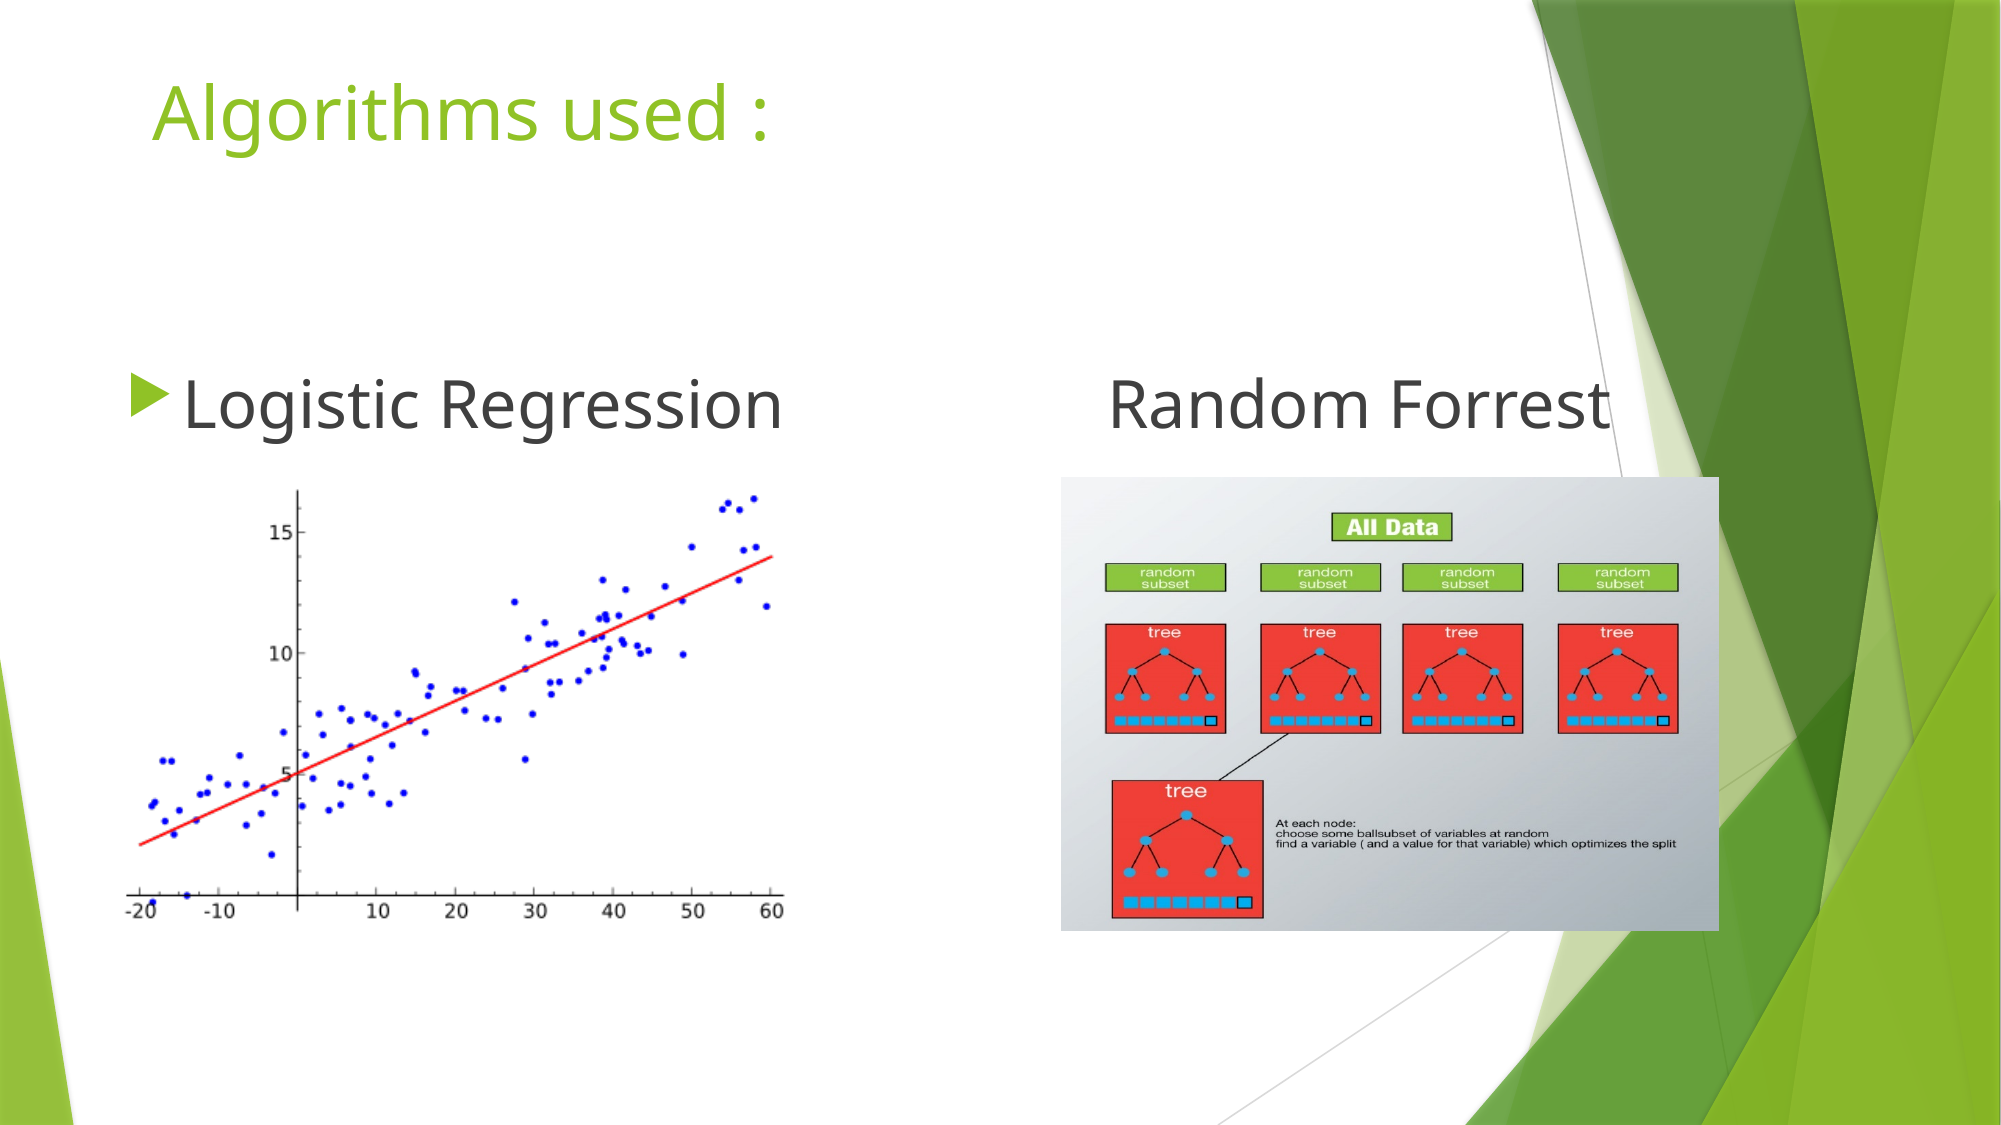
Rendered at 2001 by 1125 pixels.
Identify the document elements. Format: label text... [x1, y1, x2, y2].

title Algorithms used : [137, 57, 1863, 276]
picture [110, 476, 796, 931]
picture [1061, 476, 1719, 931]
list Logistic Regression Random Forrest [111, 354, 1882, 992]
